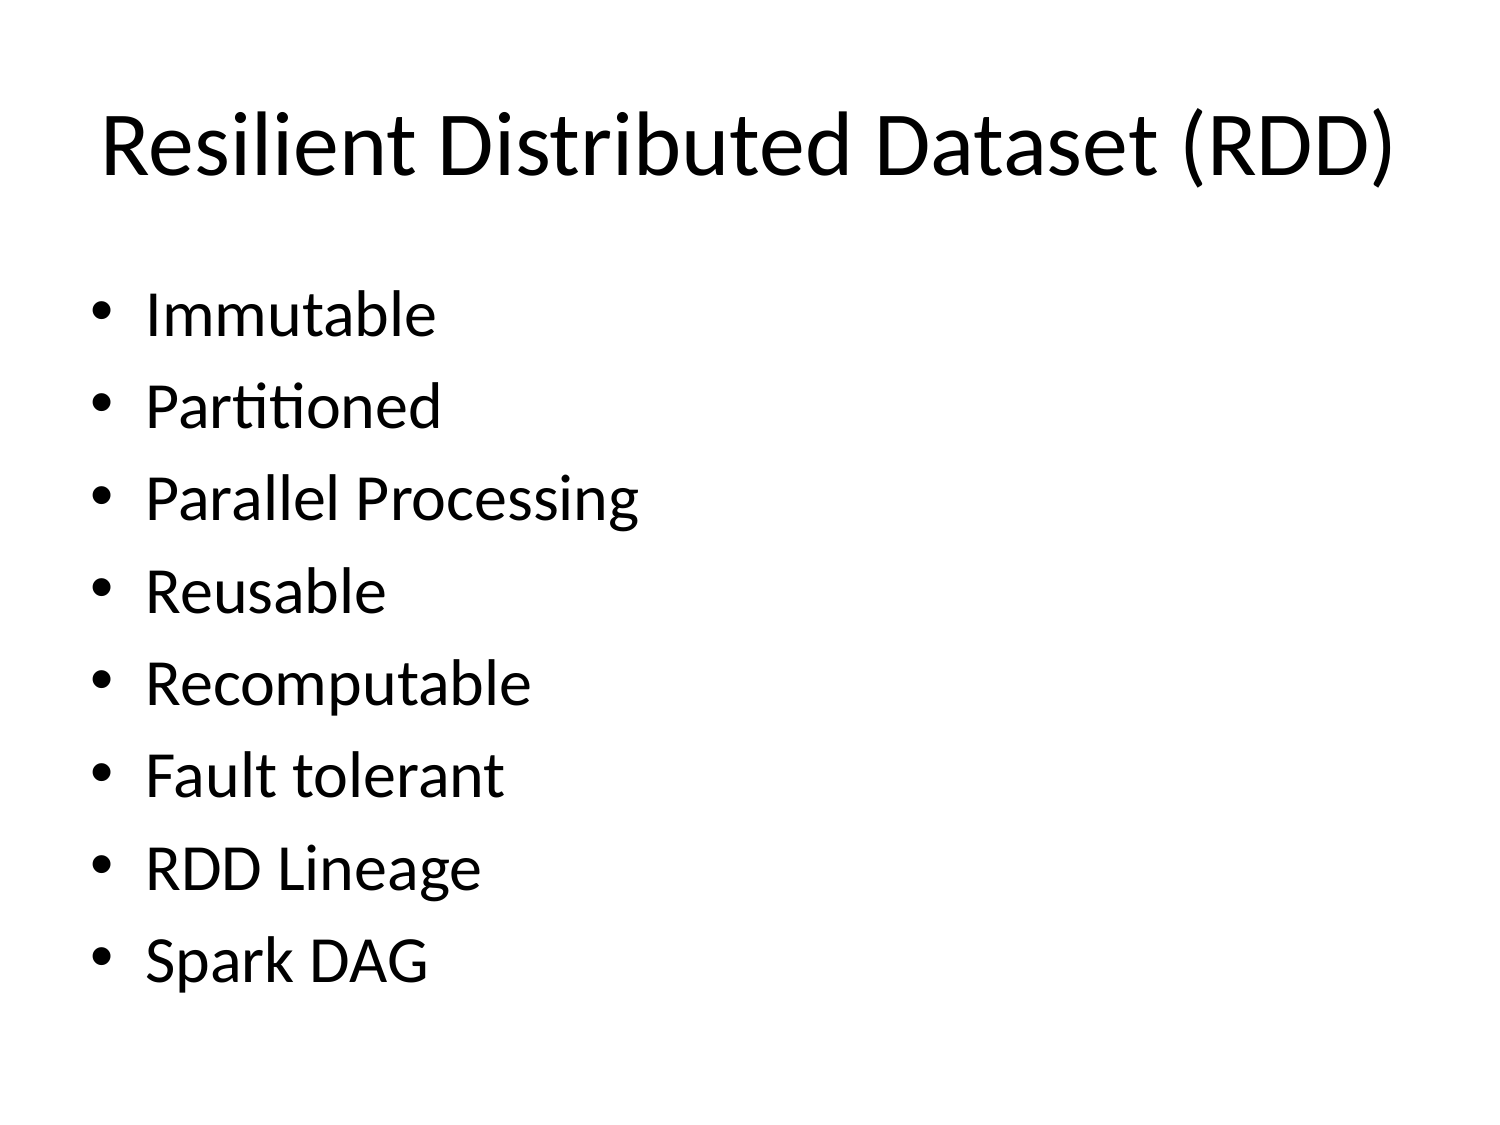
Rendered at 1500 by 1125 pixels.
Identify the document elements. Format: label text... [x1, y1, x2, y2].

title Resilient Distributed Dataset (RDD) [75, 45, 1425, 233]
list Immutable Partitioned Parallel Processing Reusable Recomputable Fault tolerant RDD Lineage Spark DAG [75, 262, 1425, 1005]
